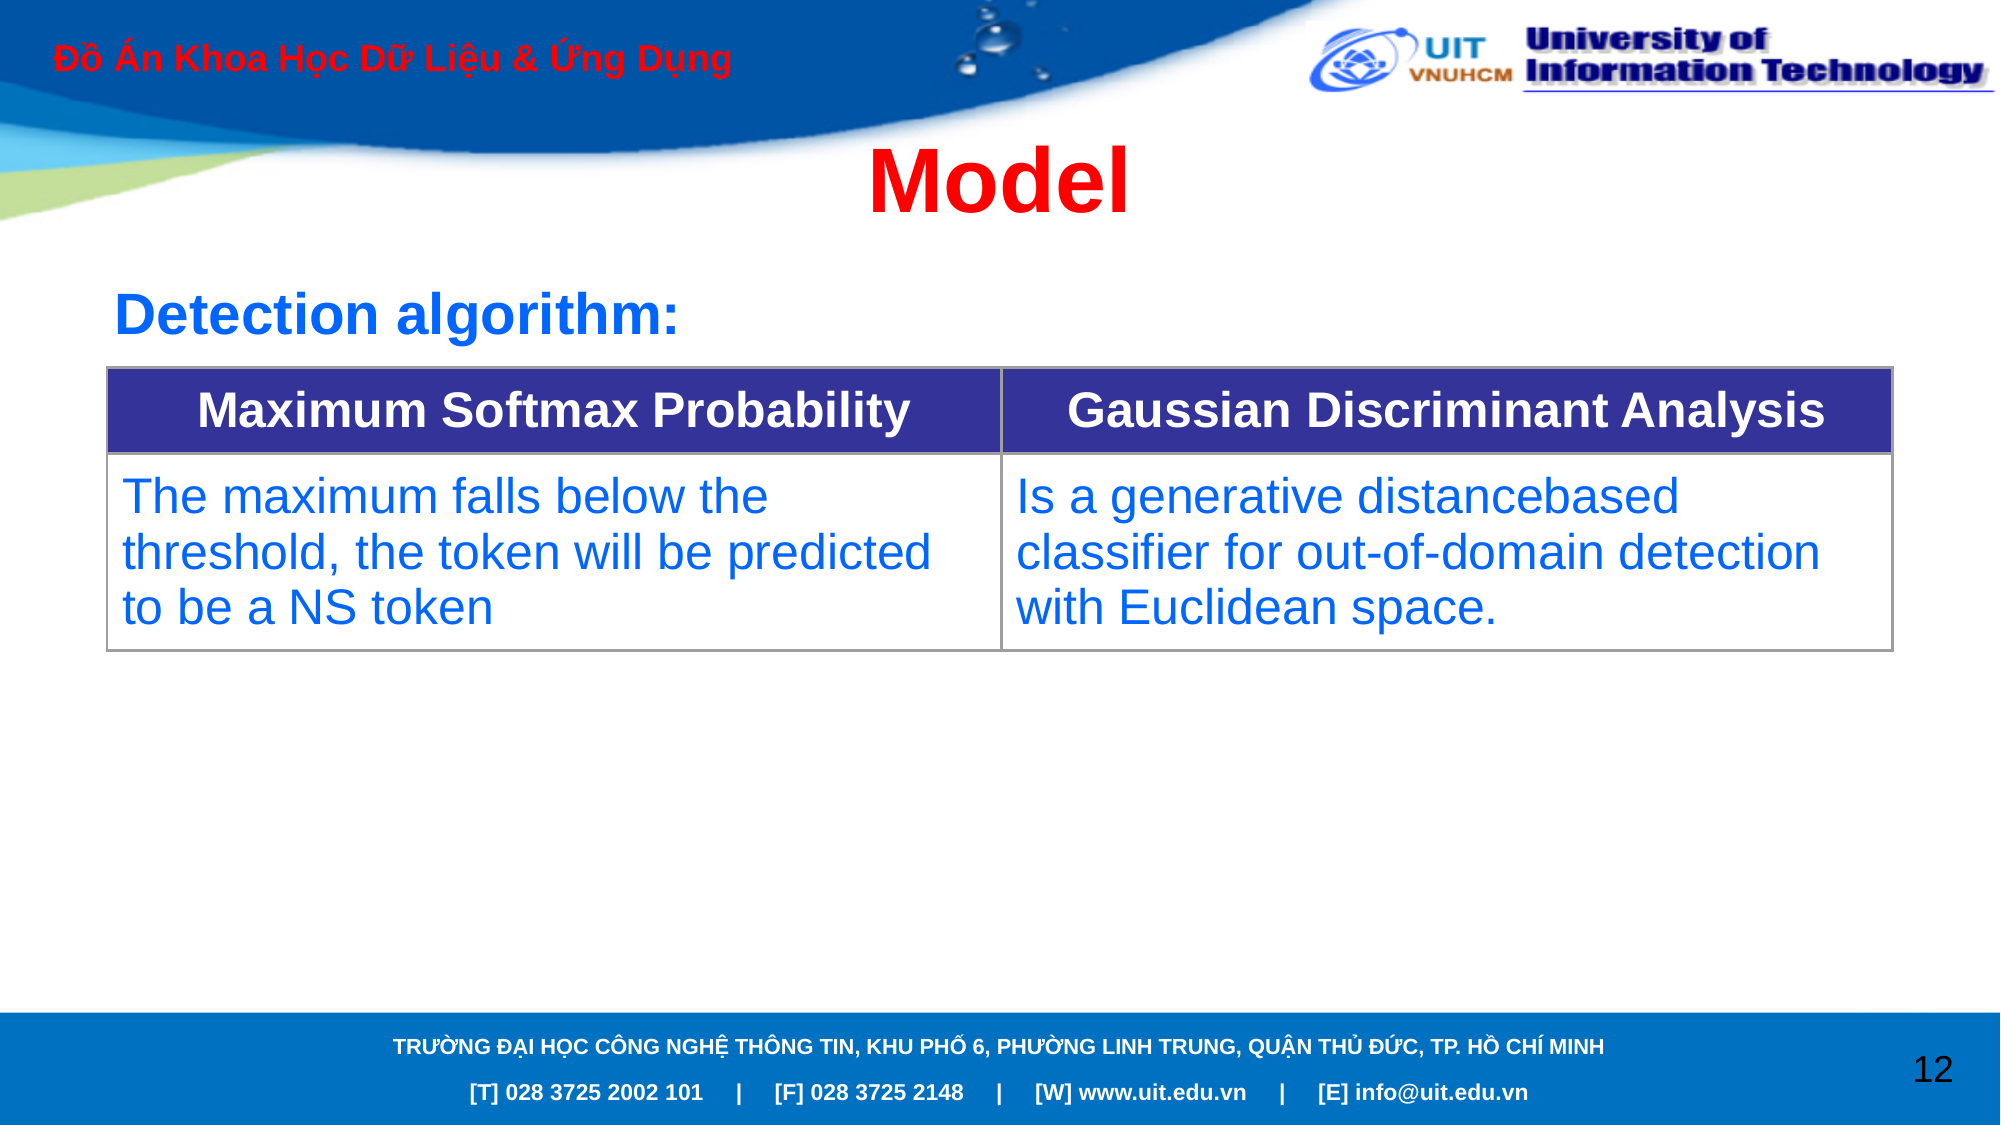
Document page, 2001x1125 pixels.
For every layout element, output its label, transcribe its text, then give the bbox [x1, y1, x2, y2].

title Model [805, 106, 1195, 245]
table_header Maximum Softmax Probability [108, 369, 1000, 452]
table_cell Is a generative distancebased classifier for out-of-domain detection with Euclidean space. [1003, 455, 1891, 649]
table_cell The maximum falls below the threshold, the token will be predicted to be a NS token [108, 455, 1000, 649]
list Detection algorithm: [99, 268, 728, 368]
picture [0, 0, 2001, 1125]
text_box Đồ Án Khoa Học Dữ Liệu & Ứng Dụng [0, 19, 787, 95]
table_header Gaussian Discriminant Analysis [1003, 369, 1891, 452]
